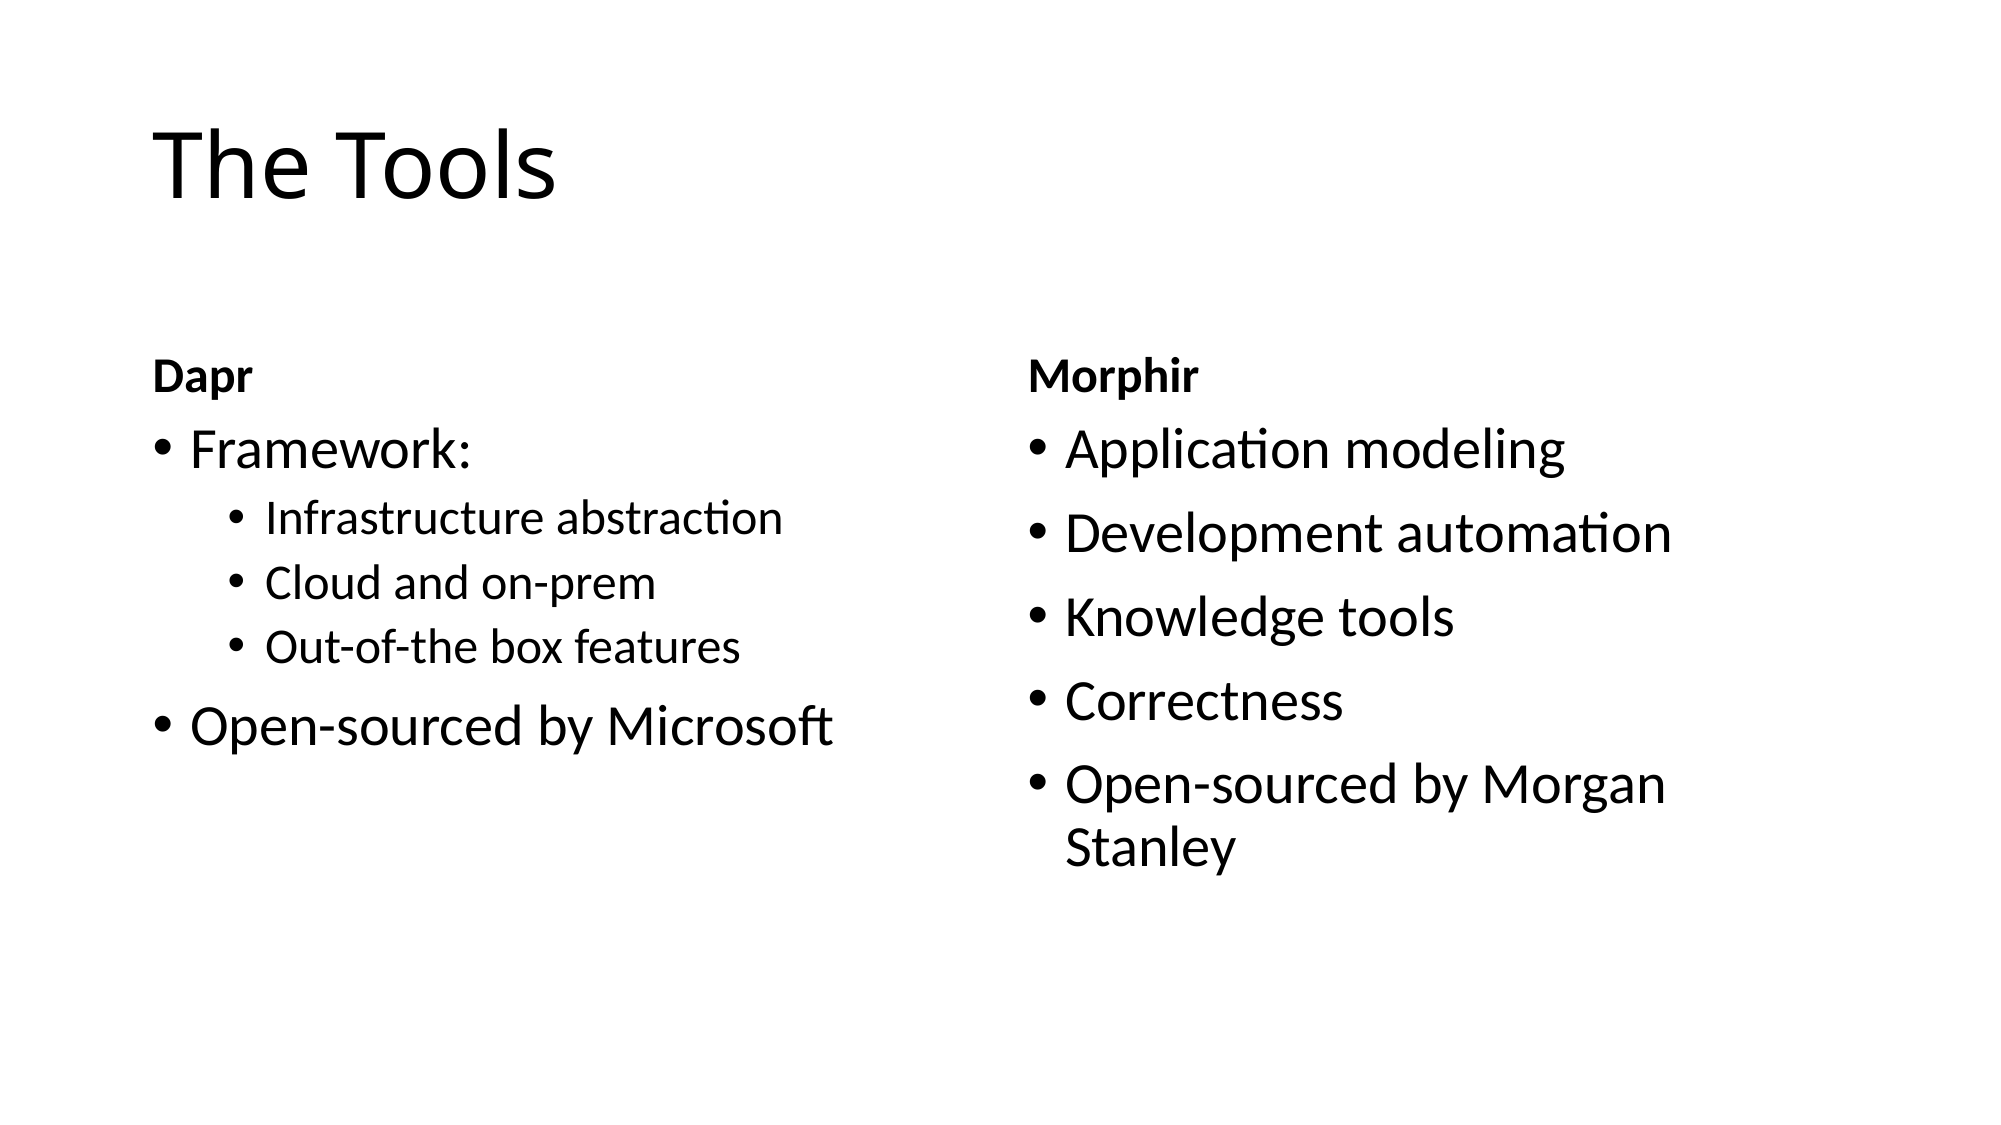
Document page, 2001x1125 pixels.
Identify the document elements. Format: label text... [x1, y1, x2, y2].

list Dapr [137, 275, 984, 410]
list Morphir [1012, 275, 1863, 410]
list Application modeling Development automation Knowledge tools Correctness Open-sourced by Morgan Stanley [1012, 410, 1863, 1016]
list Framework: Infrastructure abstraction Cloud and on-prem Out-of-the box features Open-sourced by Microsoft [137, 410, 984, 1016]
title The Tools [137, 59, 1863, 278]
